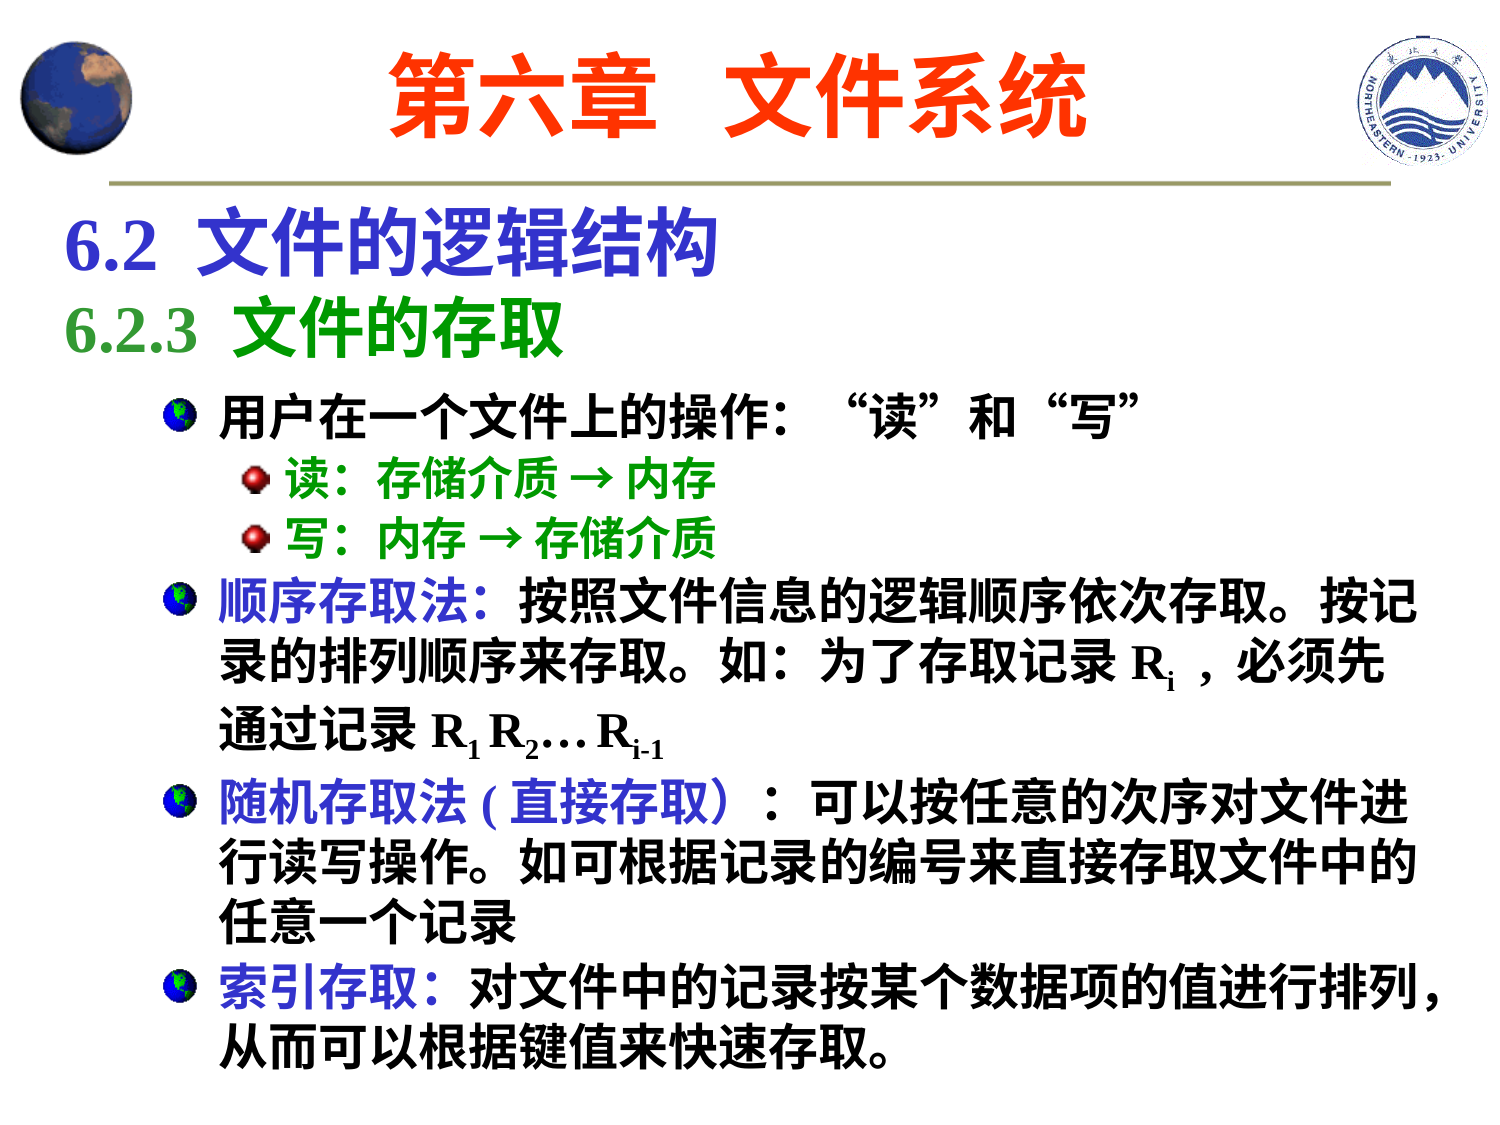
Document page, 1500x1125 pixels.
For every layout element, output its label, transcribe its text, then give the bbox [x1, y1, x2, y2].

picture [1352, 33, 1490, 171]
picture [237, 520, 270, 553]
picture [162, 968, 198, 1004]
picture [237, 461, 270, 494]
text_box 6.2 文件的逻辑结构 6.2.3 文件的存取 [50, 188, 1438, 374]
picture [162, 581, 198, 617]
picture [0, 37, 138, 161]
picture [109, 175, 1391, 188]
picture [162, 783, 198, 819]
text_box 第六章 文件系统 [174, 37, 1300, 150]
list 用户在一个文件上的操作：“读”和“写” 读：存储介质 → 内存 写：内存 → 存储介质 顺序存取法：按照文件信息的逻辑顺序依次存取。按记录的排列顺序来存取。如：为了存取记录Ri , 必须先通过记录R1 R2… Ri-1 随机存取法(直接存取）：可以按任意的次序对文件进行读写操作。如可根据记录的编号来直接存取文件中的任意一个记录 索引存取：对文件中的记录按某个数据项的值进行排列，从而可以根据键值来快速存取。 [147, 377, 1447, 1098]
picture [162, 397, 198, 433]
